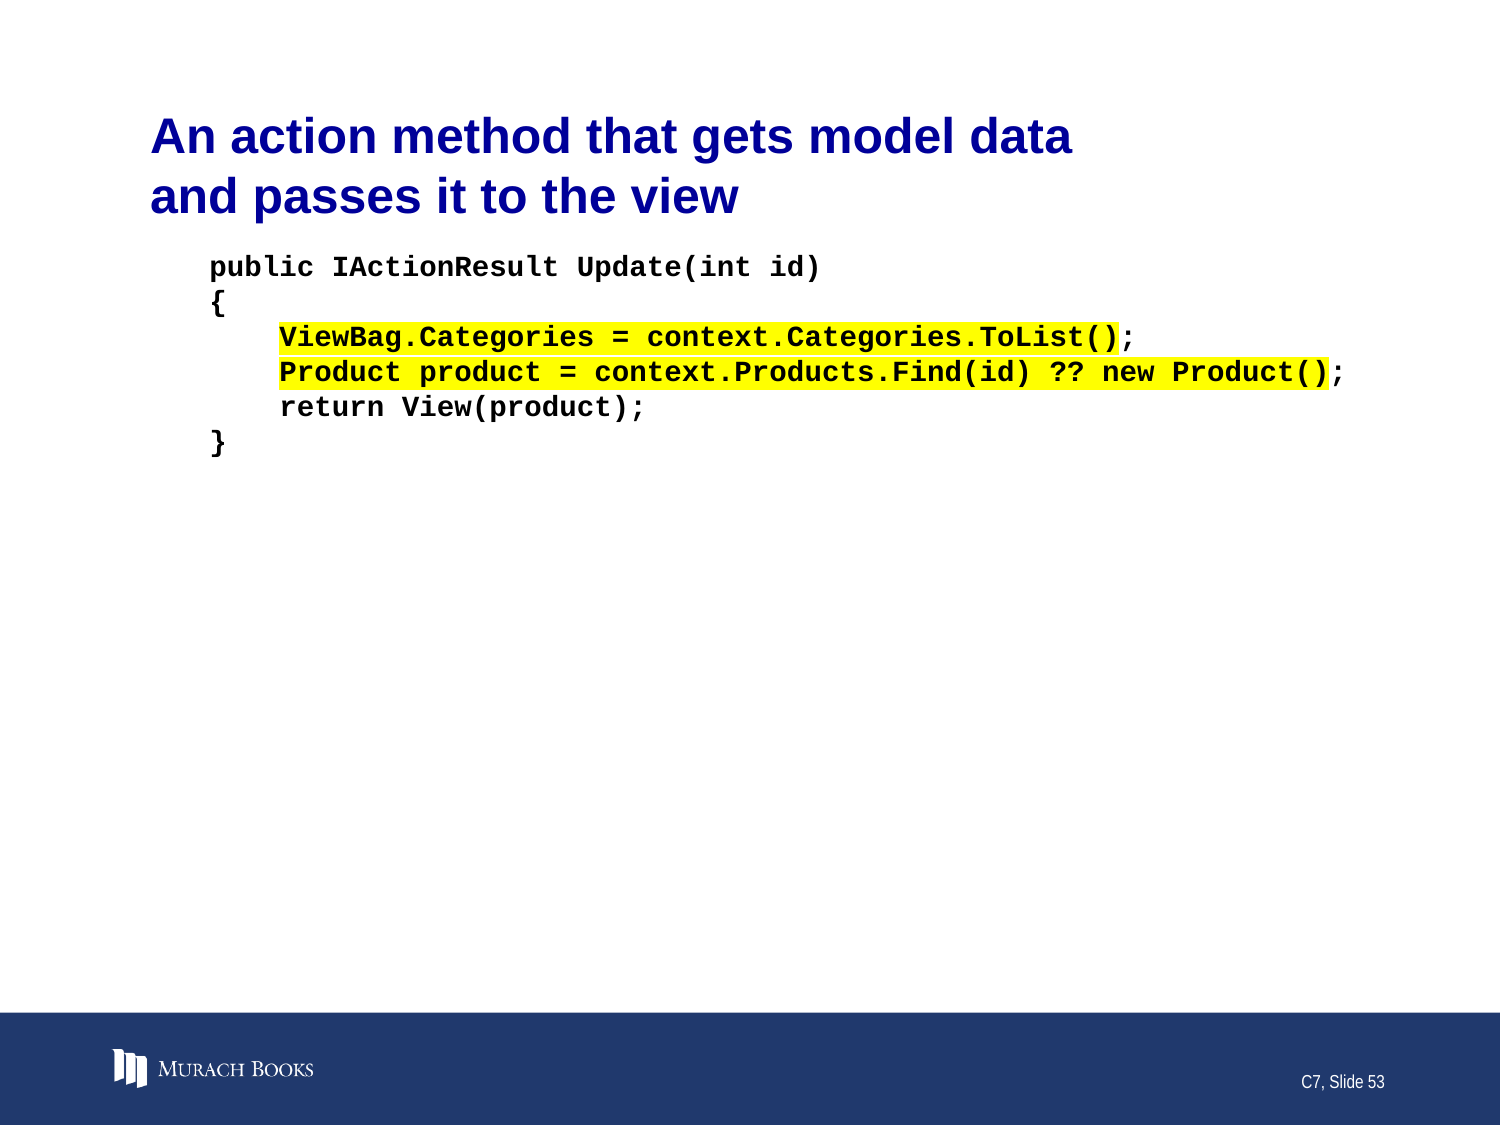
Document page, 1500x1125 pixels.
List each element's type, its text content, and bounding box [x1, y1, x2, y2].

slide_number C7, Slide 53 [1087, 1025, 1400, 1100]
list public IActionResult Update(int id) { ViewBag.Categories = context.Categories.ToList(); Product product = context.Products.Find(id) ?? new Product(); return View(product); } [137, 239, 1375, 978]
title An action method that gets model data and passes it to the view [150, 102, 1350, 224]
footer [12, 1025, 463, 1100]
